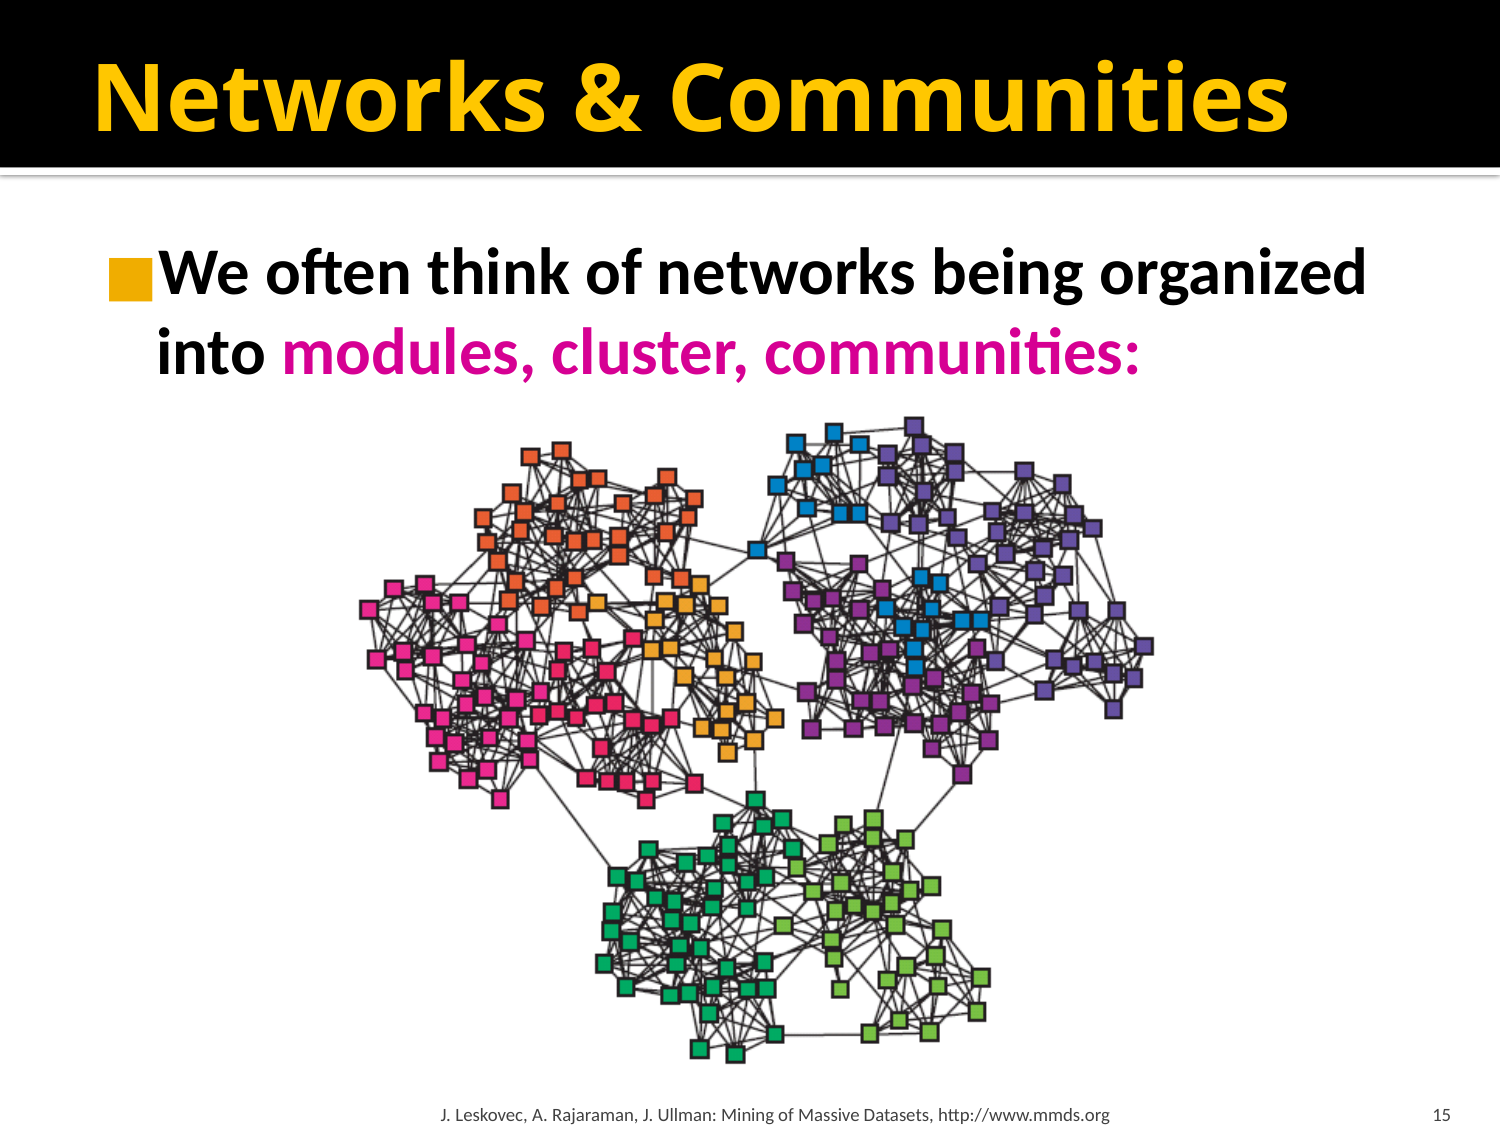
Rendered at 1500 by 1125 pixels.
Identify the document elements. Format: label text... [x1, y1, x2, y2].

title Networks & Communities [75, 12, 1425, 175]
picture [349, 405, 1162, 1076]
slide_number ‹#› [1345, 1080, 1467, 1125]
list We often think of networks being organized into modules, cluster, communities: [75, 212, 1425, 1075]
footer J. Leskovec, A. Rajaraman, J. Ullman: Mining of Massive Datasets, http://www.mmds.org [433, 1080, 1337, 1125]
